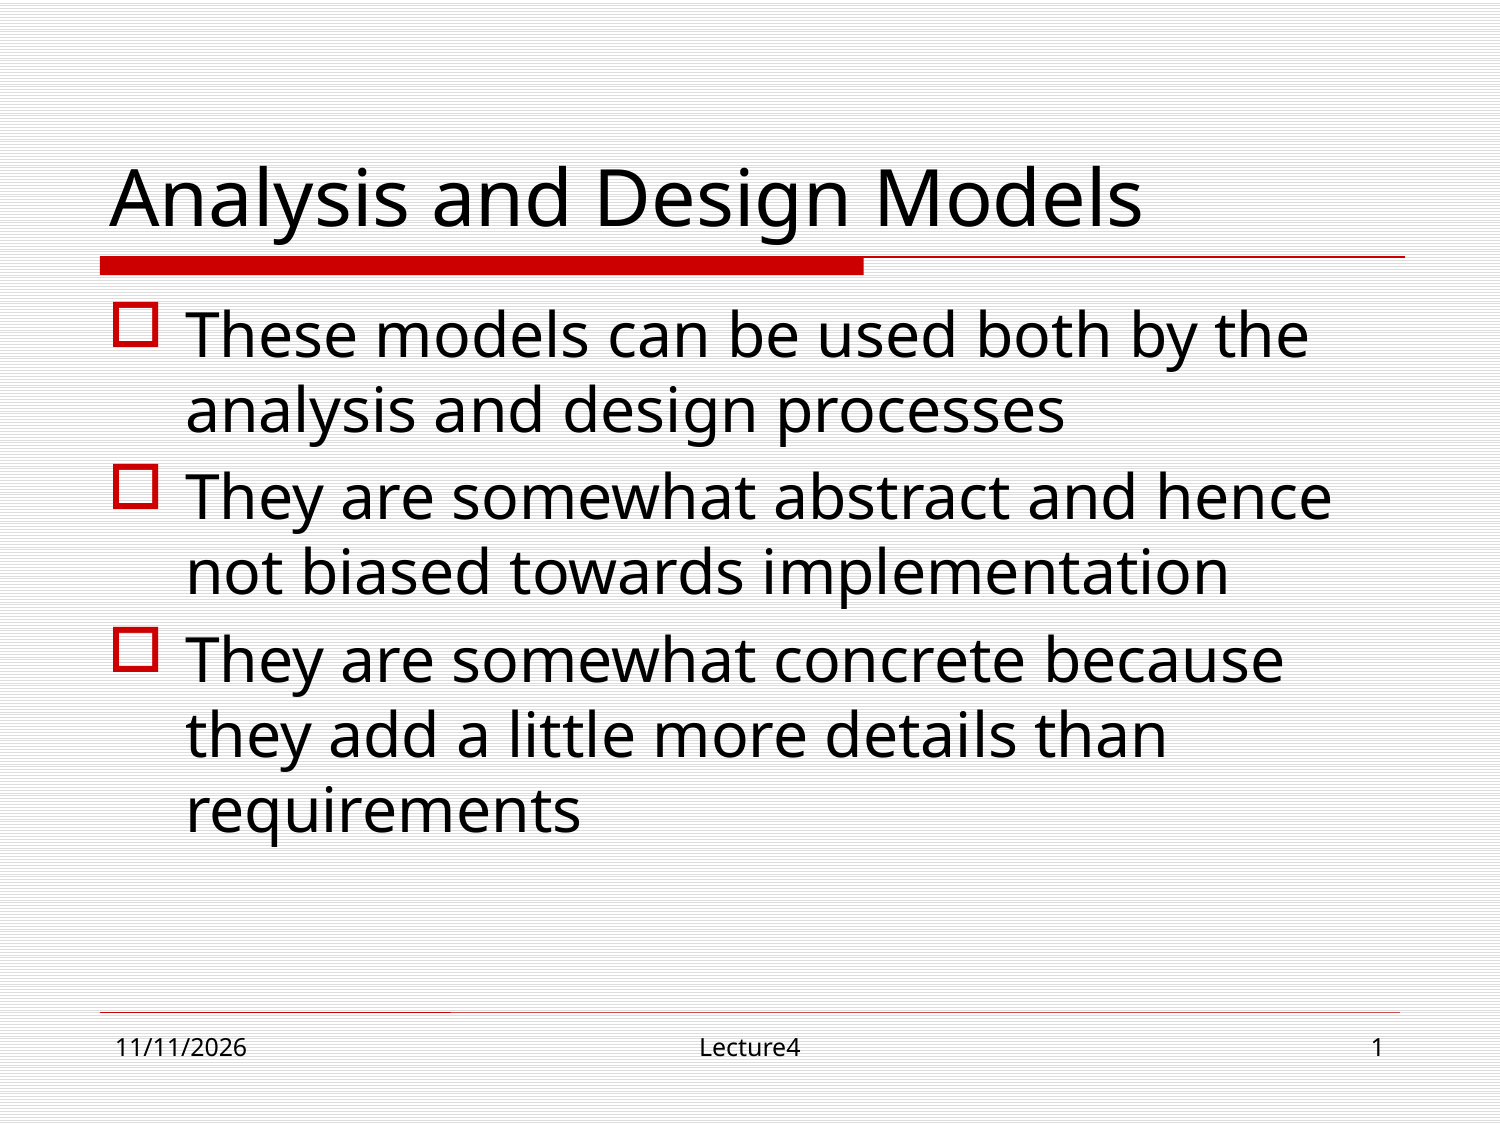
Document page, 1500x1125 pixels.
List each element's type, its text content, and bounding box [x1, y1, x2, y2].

slide_number 1 [1074, 1024, 1401, 1103]
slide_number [99, 1024, 426, 1103]
list These models can be used both by the analysis and design processes They are somewhat abstract and hence not biased towards implementation They are somewhat concrete because they add a little more details than requirements [92, 287, 1406, 988]
footer Lecture4 [512, 1024, 988, 1103]
title Analysis and Design Models [94, 50, 1407, 250]
